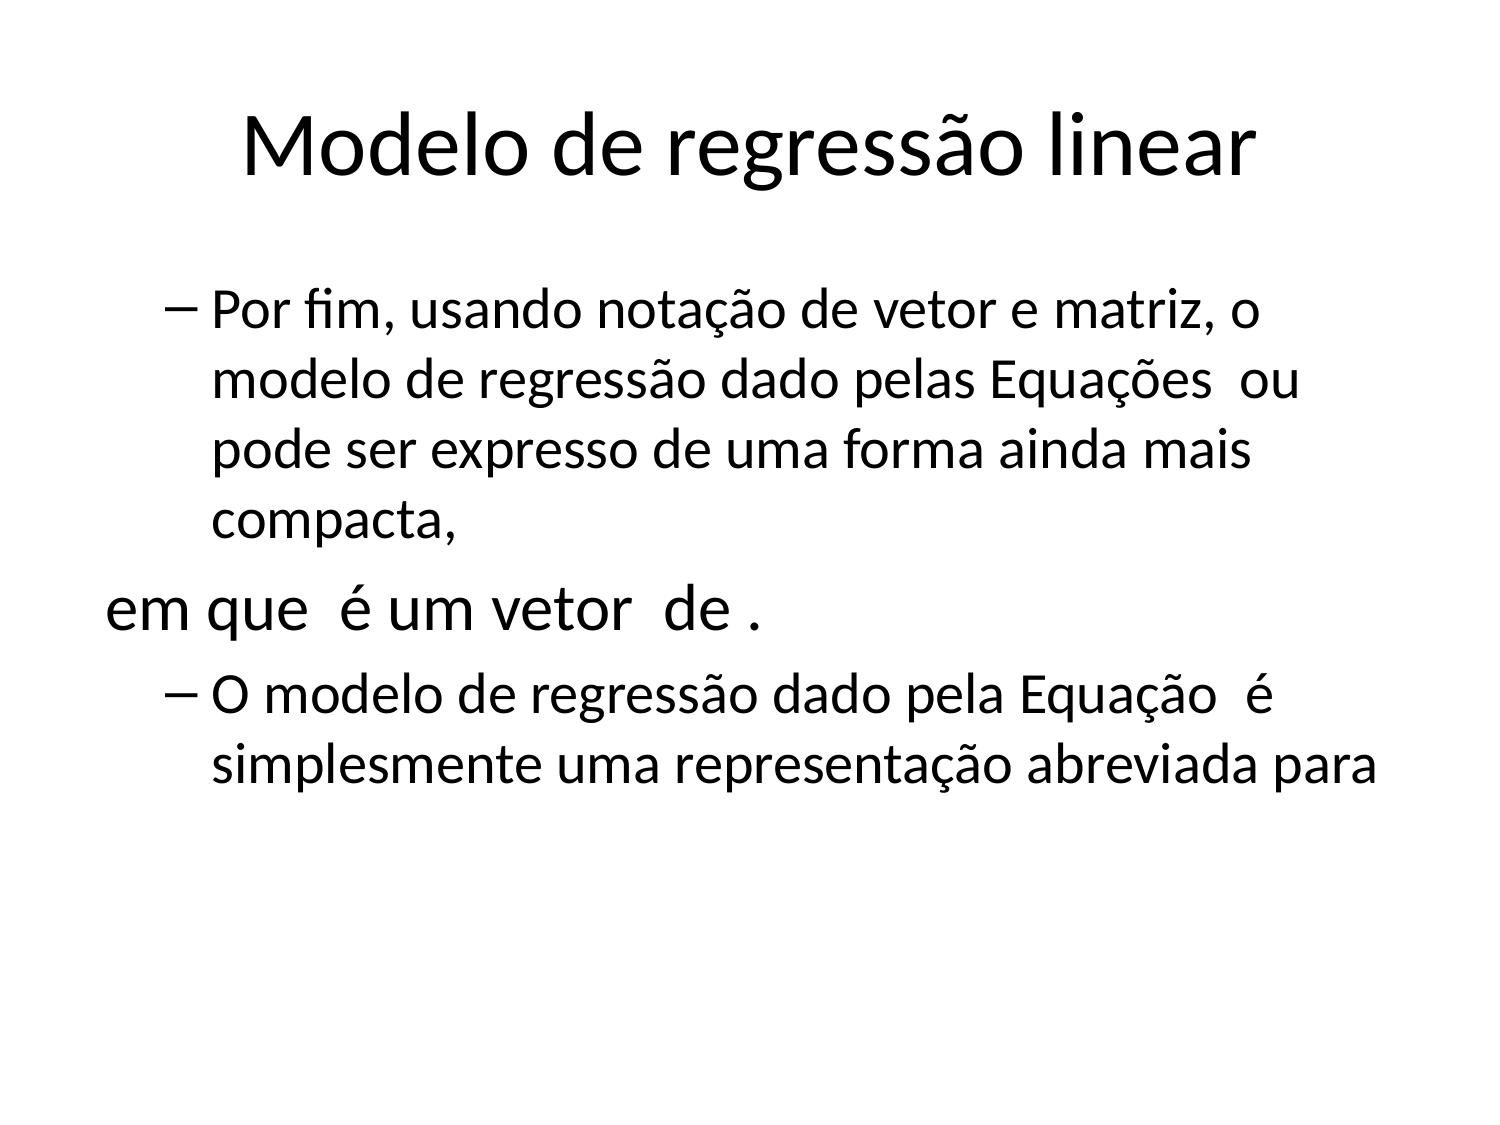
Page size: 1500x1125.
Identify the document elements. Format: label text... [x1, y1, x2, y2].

title Modelo de regressão linear [75, 45, 1425, 233]
